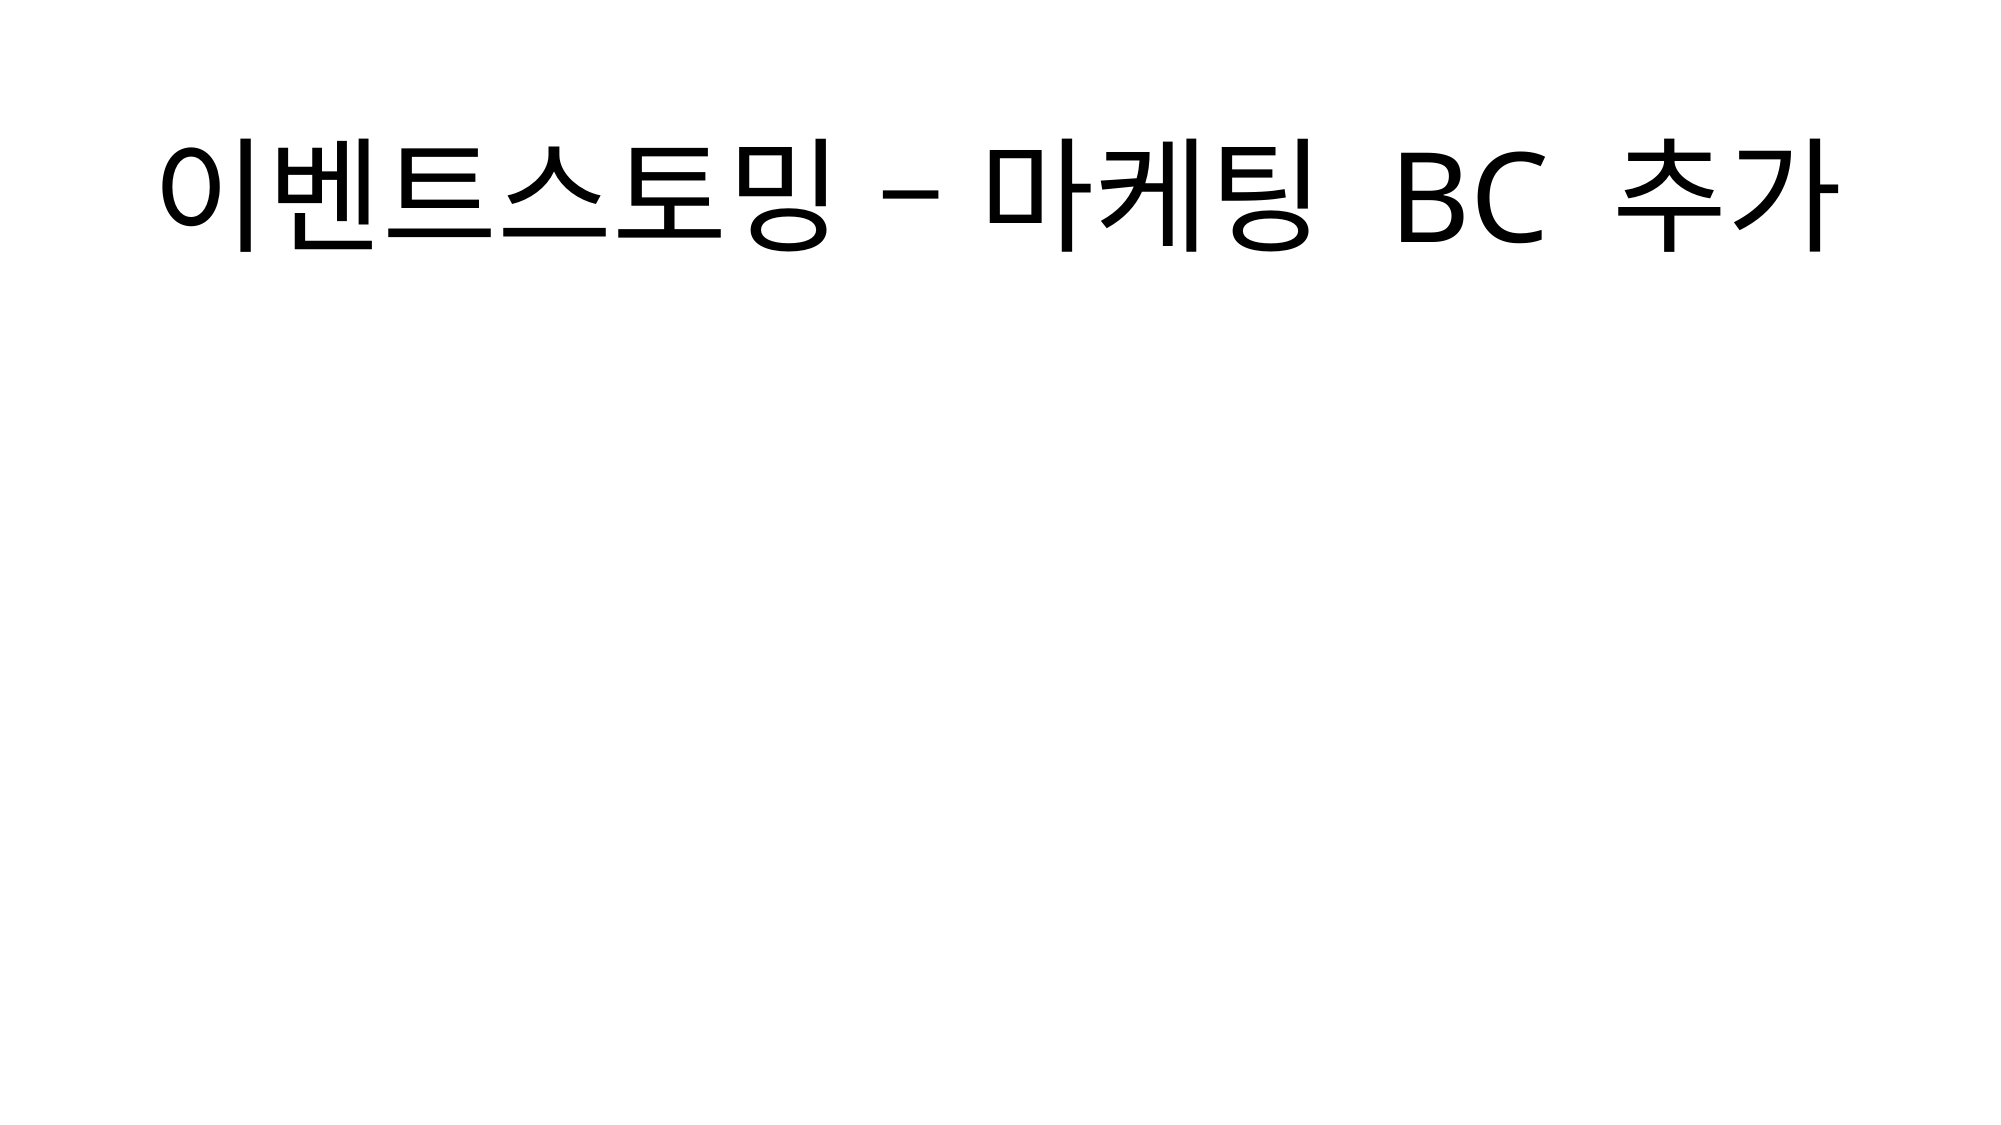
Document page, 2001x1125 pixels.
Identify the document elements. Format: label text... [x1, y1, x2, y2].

text_box 이벤트스토밍 – 마케팅 BC 추가 [137, 59, 1863, 278]
